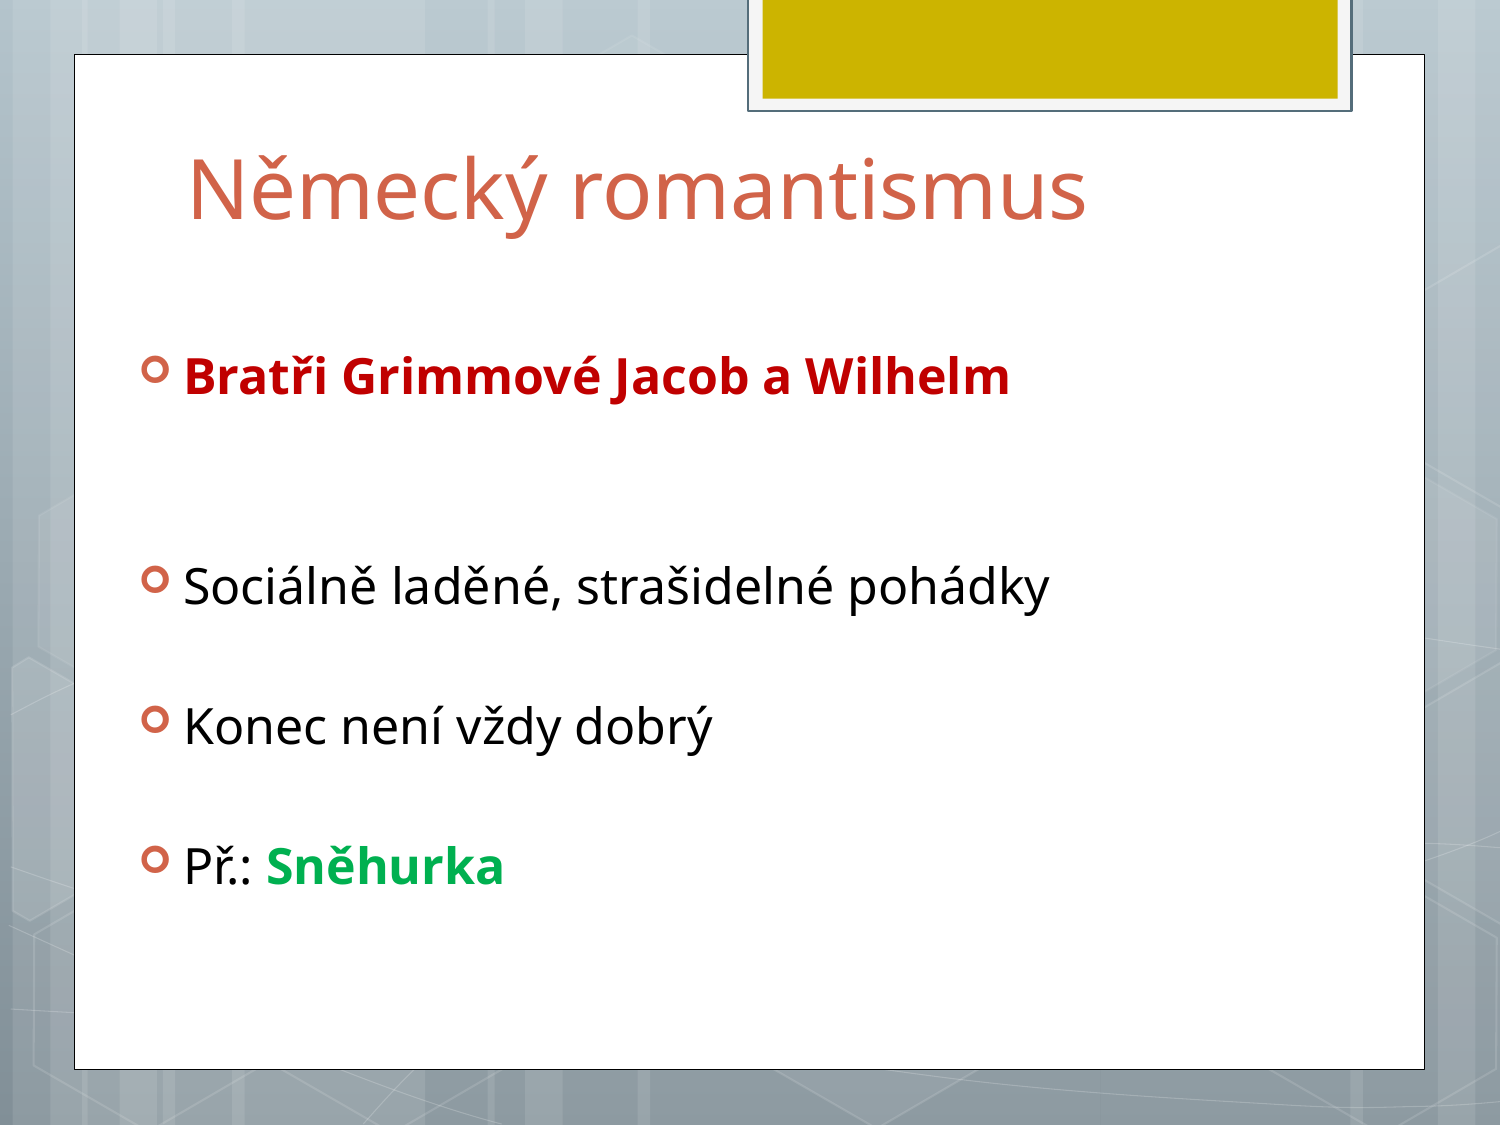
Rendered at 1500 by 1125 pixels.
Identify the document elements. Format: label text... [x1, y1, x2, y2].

list Bratři Grimmové Jacob a Wilhelm Sociálně laděné, strašidelné pohádky Konec není vždy dobrý Př.: Sněhurka [112, 267, 1400, 1083]
title Německý romantismus [171, 101, 1324, 244]
